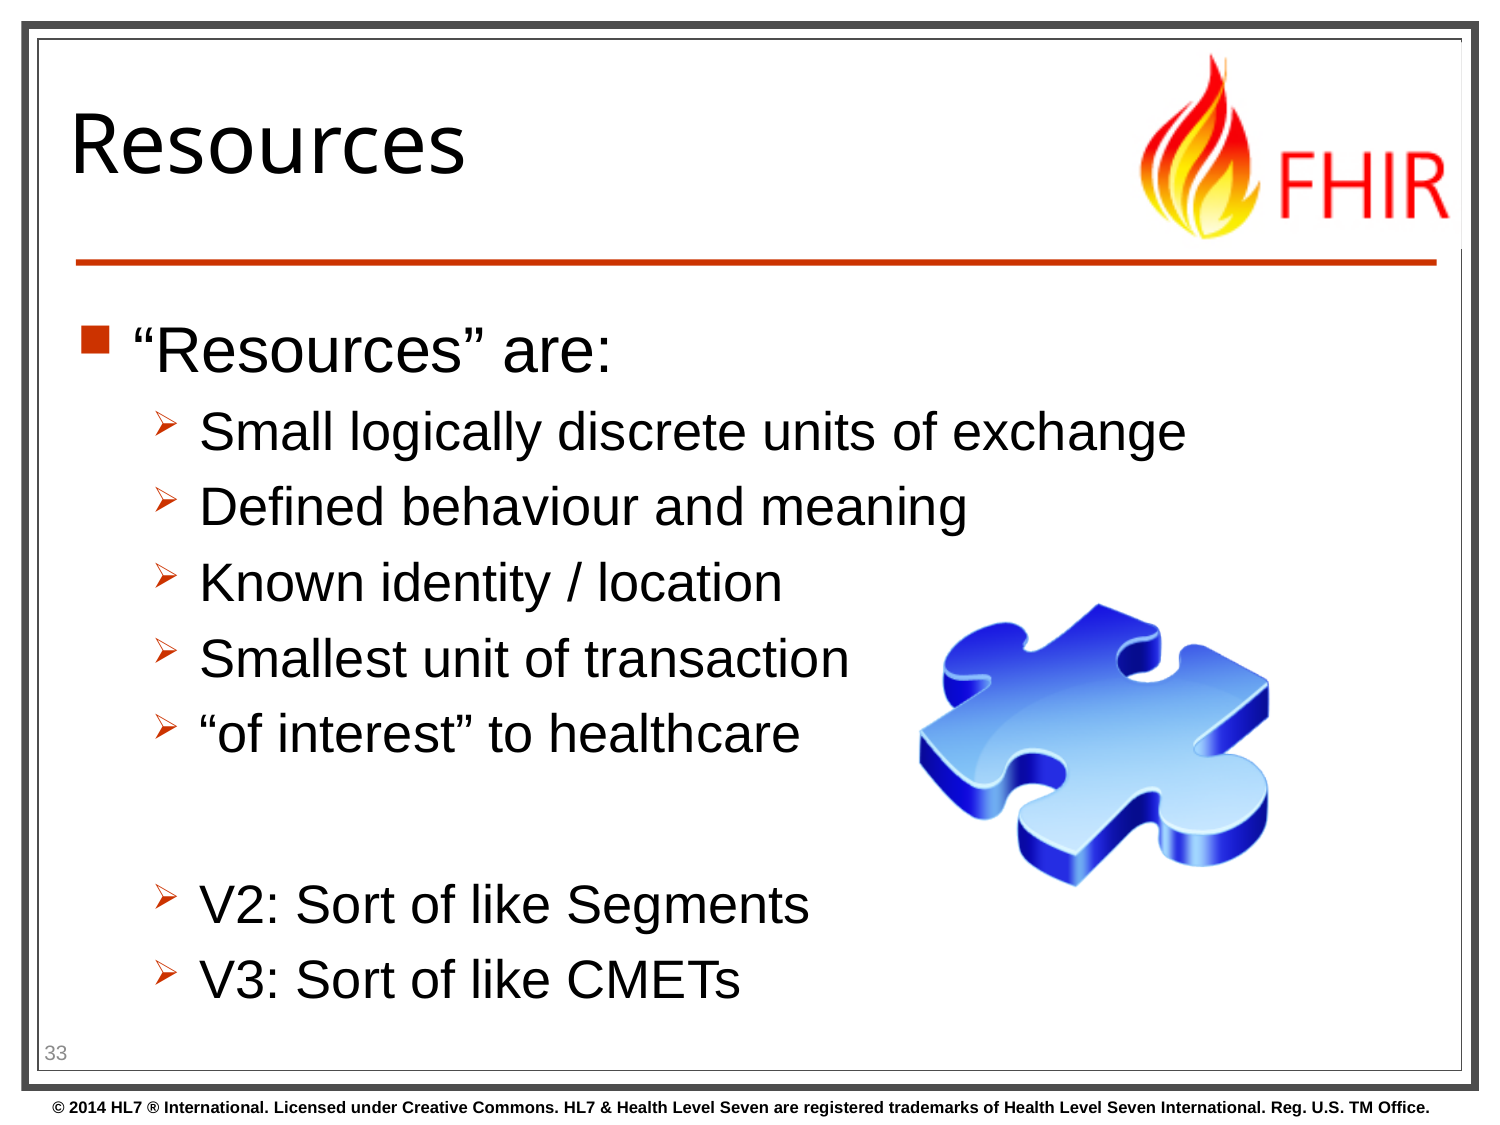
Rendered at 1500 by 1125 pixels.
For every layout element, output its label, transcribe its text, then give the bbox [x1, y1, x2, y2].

slide_number 33 [29, 1034, 148, 1071]
list “Resources” are: Small logically discrete units of exchange Defined behaviour and meaning Known identity / location Smallest unit of transaction “of interest” to healthcare V2: Sort of like Segments V3: Sort of like CMETs [62, 299, 1438, 1035]
picture [1127, 42, 1462, 250]
picture [912, 550, 1301, 939]
title Resources [53, 54, 1122, 244]
